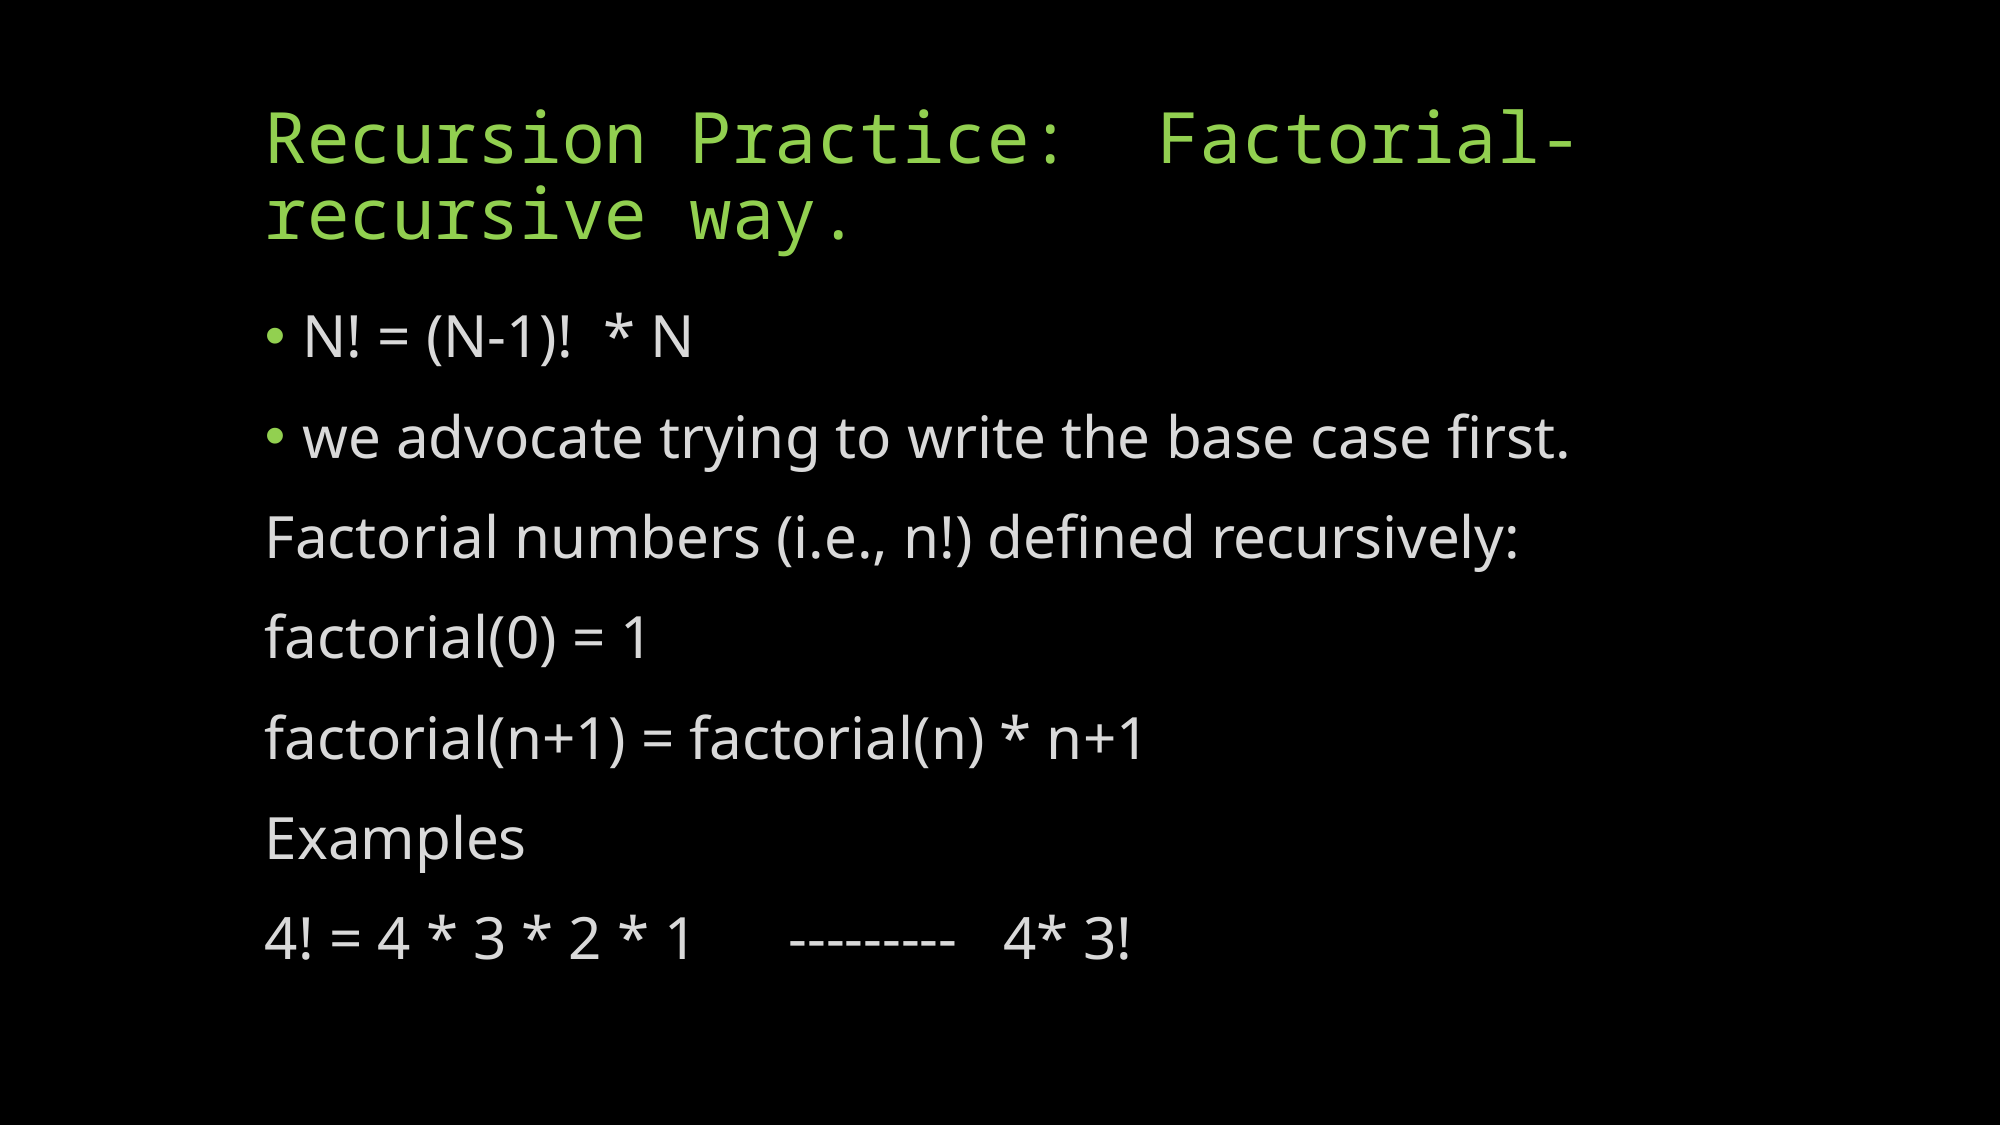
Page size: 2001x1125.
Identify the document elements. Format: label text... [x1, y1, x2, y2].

title Recursion Practice: Factorial-recursive way. [249, 75, 1750, 263]
list N! = (N-1)! * N we advocate trying to write the base case first. Factorial numbers (i.e., n!) defined recursively: factorial(0) = 1 factorial(n+1) = factorial(n) * n+1 Examples 4! = 4 * 3 * 2 * 1 --------- 4* 3! [249, 299, 1750, 1000]
